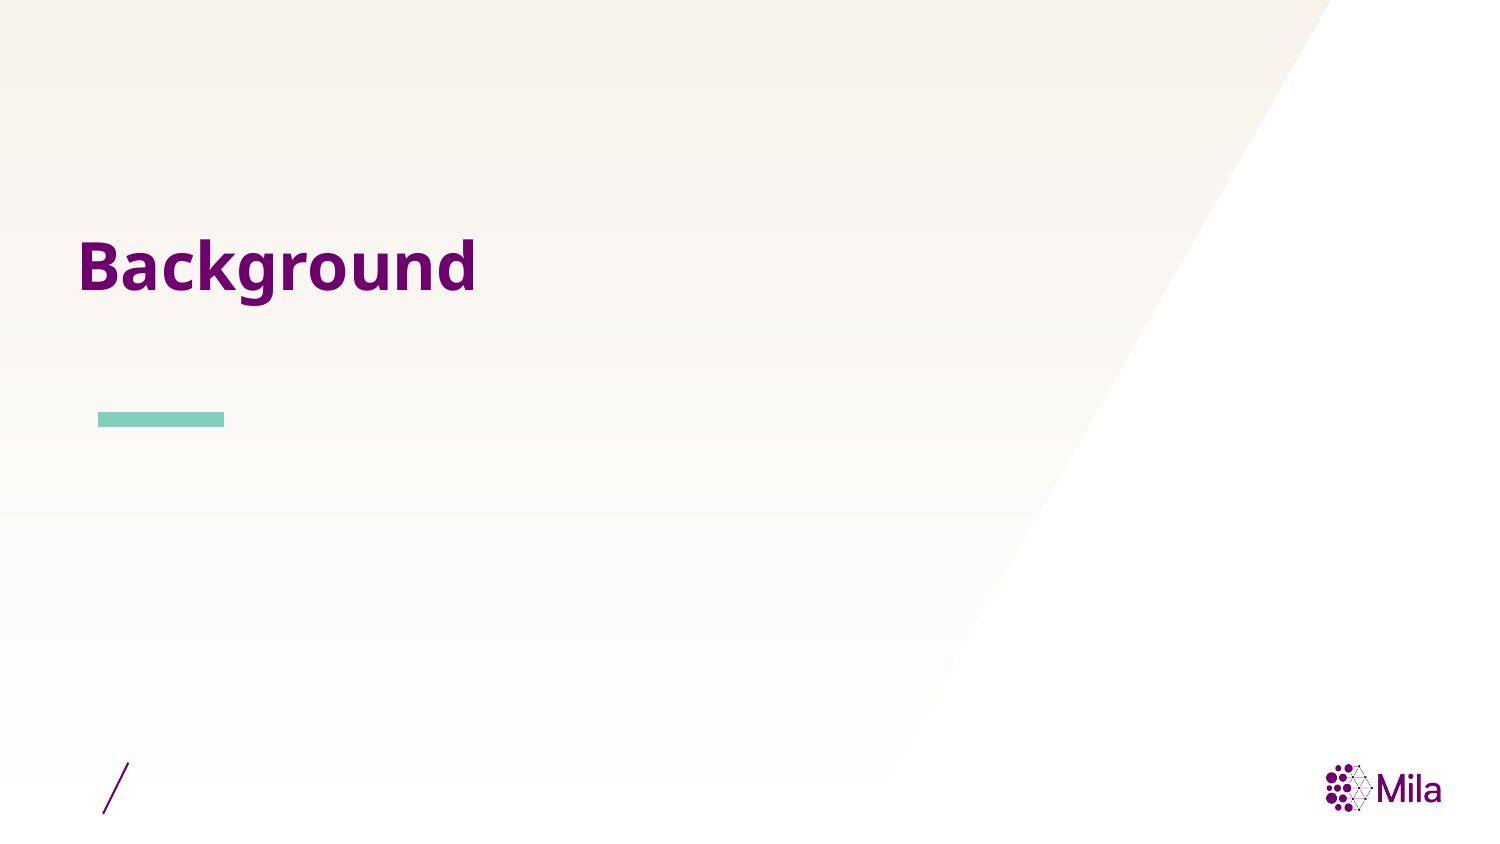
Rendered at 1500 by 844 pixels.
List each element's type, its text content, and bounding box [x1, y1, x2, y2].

title Background [75, 149, 1047, 306]
picture [0, 0, 1500, 844]
